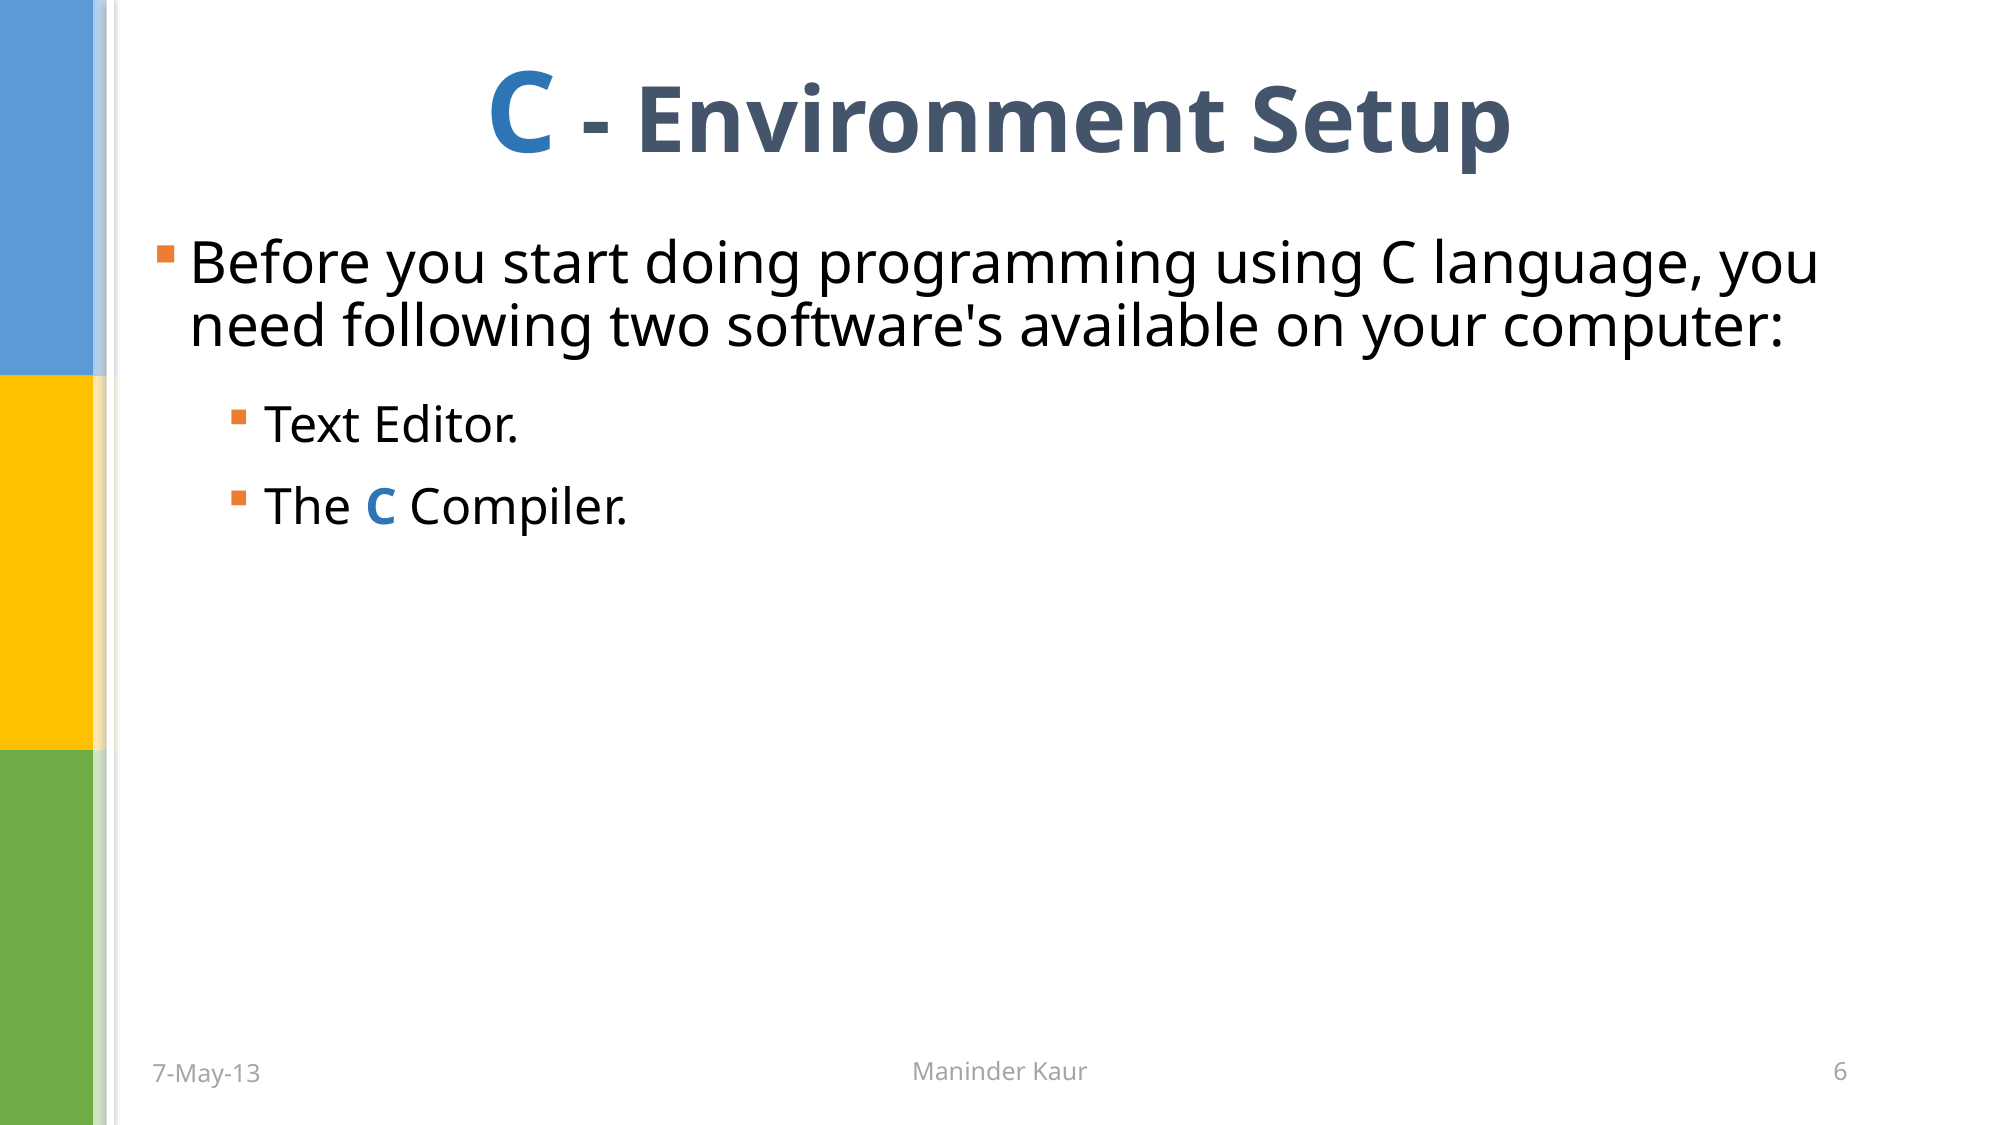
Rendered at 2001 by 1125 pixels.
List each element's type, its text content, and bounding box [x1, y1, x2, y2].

list Before you start doing programming using C language, you need following two software's available on your computer: Text Editor. The C Compiler. [137, 226, 1863, 1014]
title C - Environment Setup [137, 25, 1863, 190]
footer Maninder Kaur [762, 1042, 1238, 1103]
slide_number 6 [1325, 1042, 1863, 1103]
slide_number 7-May-13 [137, 1042, 675, 1103]
